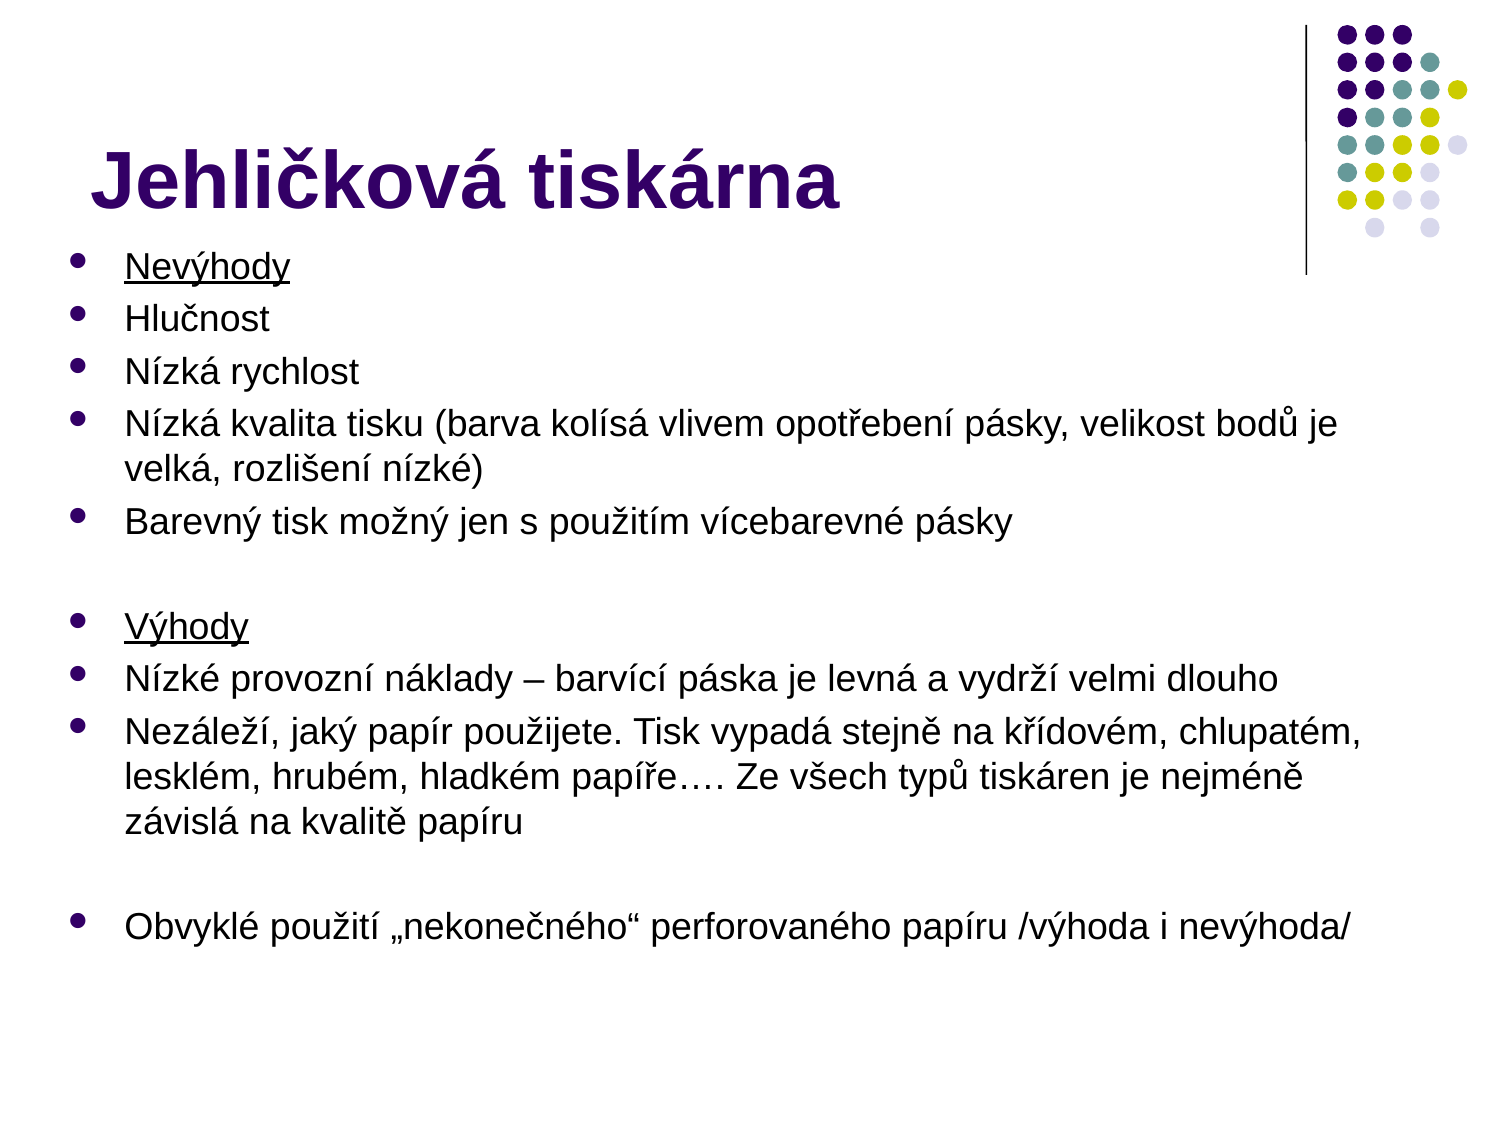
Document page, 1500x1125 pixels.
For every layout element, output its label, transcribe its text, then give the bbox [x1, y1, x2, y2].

title Jehličková tiskárna [75, 20, 1313, 233]
list Nevýhody Hlučnost Nízká rychlost Nízká kvalita tisku (barva kolísá vlivem opotřebení pásky, velikost bodů je velká, rozlišení nízké) Barevný tisk možný jen s použitím vícebarevné pásky Výhody Nízké provozní náklady – barvící páska je levná a vydrží velmi dlouho Nezáleží, jaký papír použijete. Tisk vypadá stejně na křídovém, chlupatém, lesklém, hrubém, hladkém papíře…. Ze všech typů tiskáren je nejméně závislá na kvalitě papíru Obvyklé použití „nekonečného“ perforovaného papíru /výhoda i nevýhoda/ [53, 234, 1404, 959]
